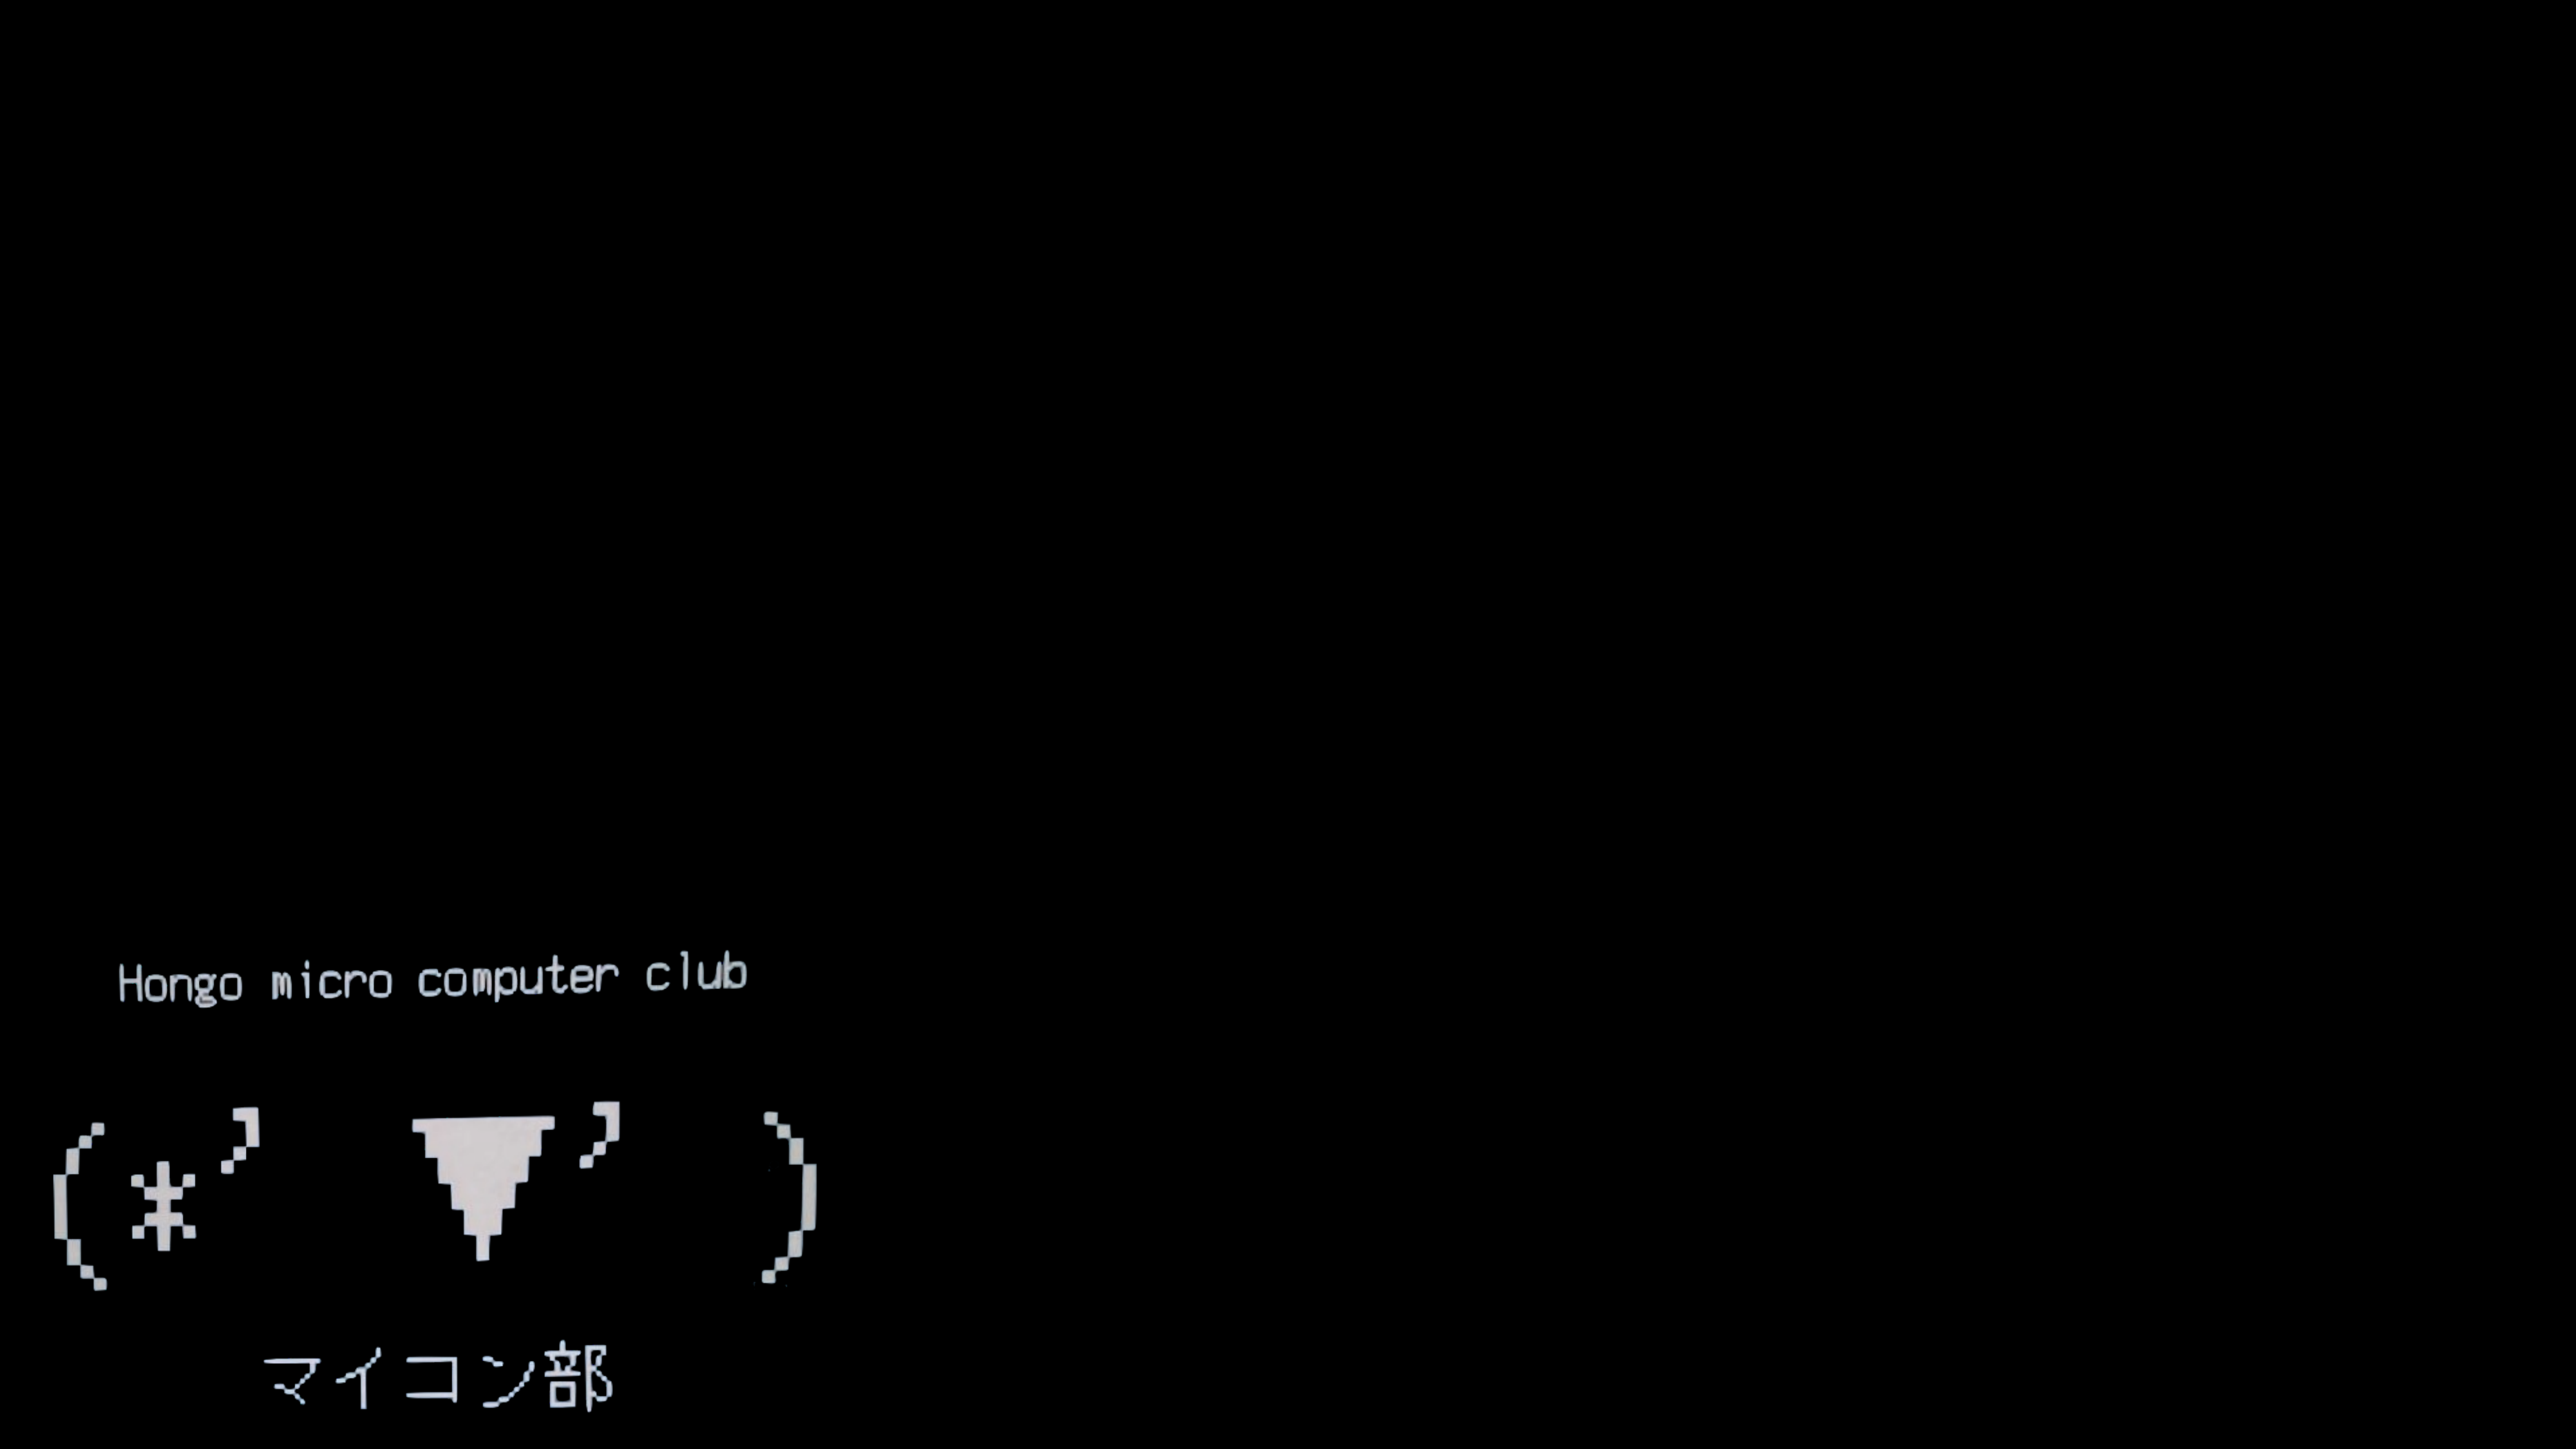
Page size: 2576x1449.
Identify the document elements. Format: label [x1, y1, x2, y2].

picture [0, 925, 898, 1449]
